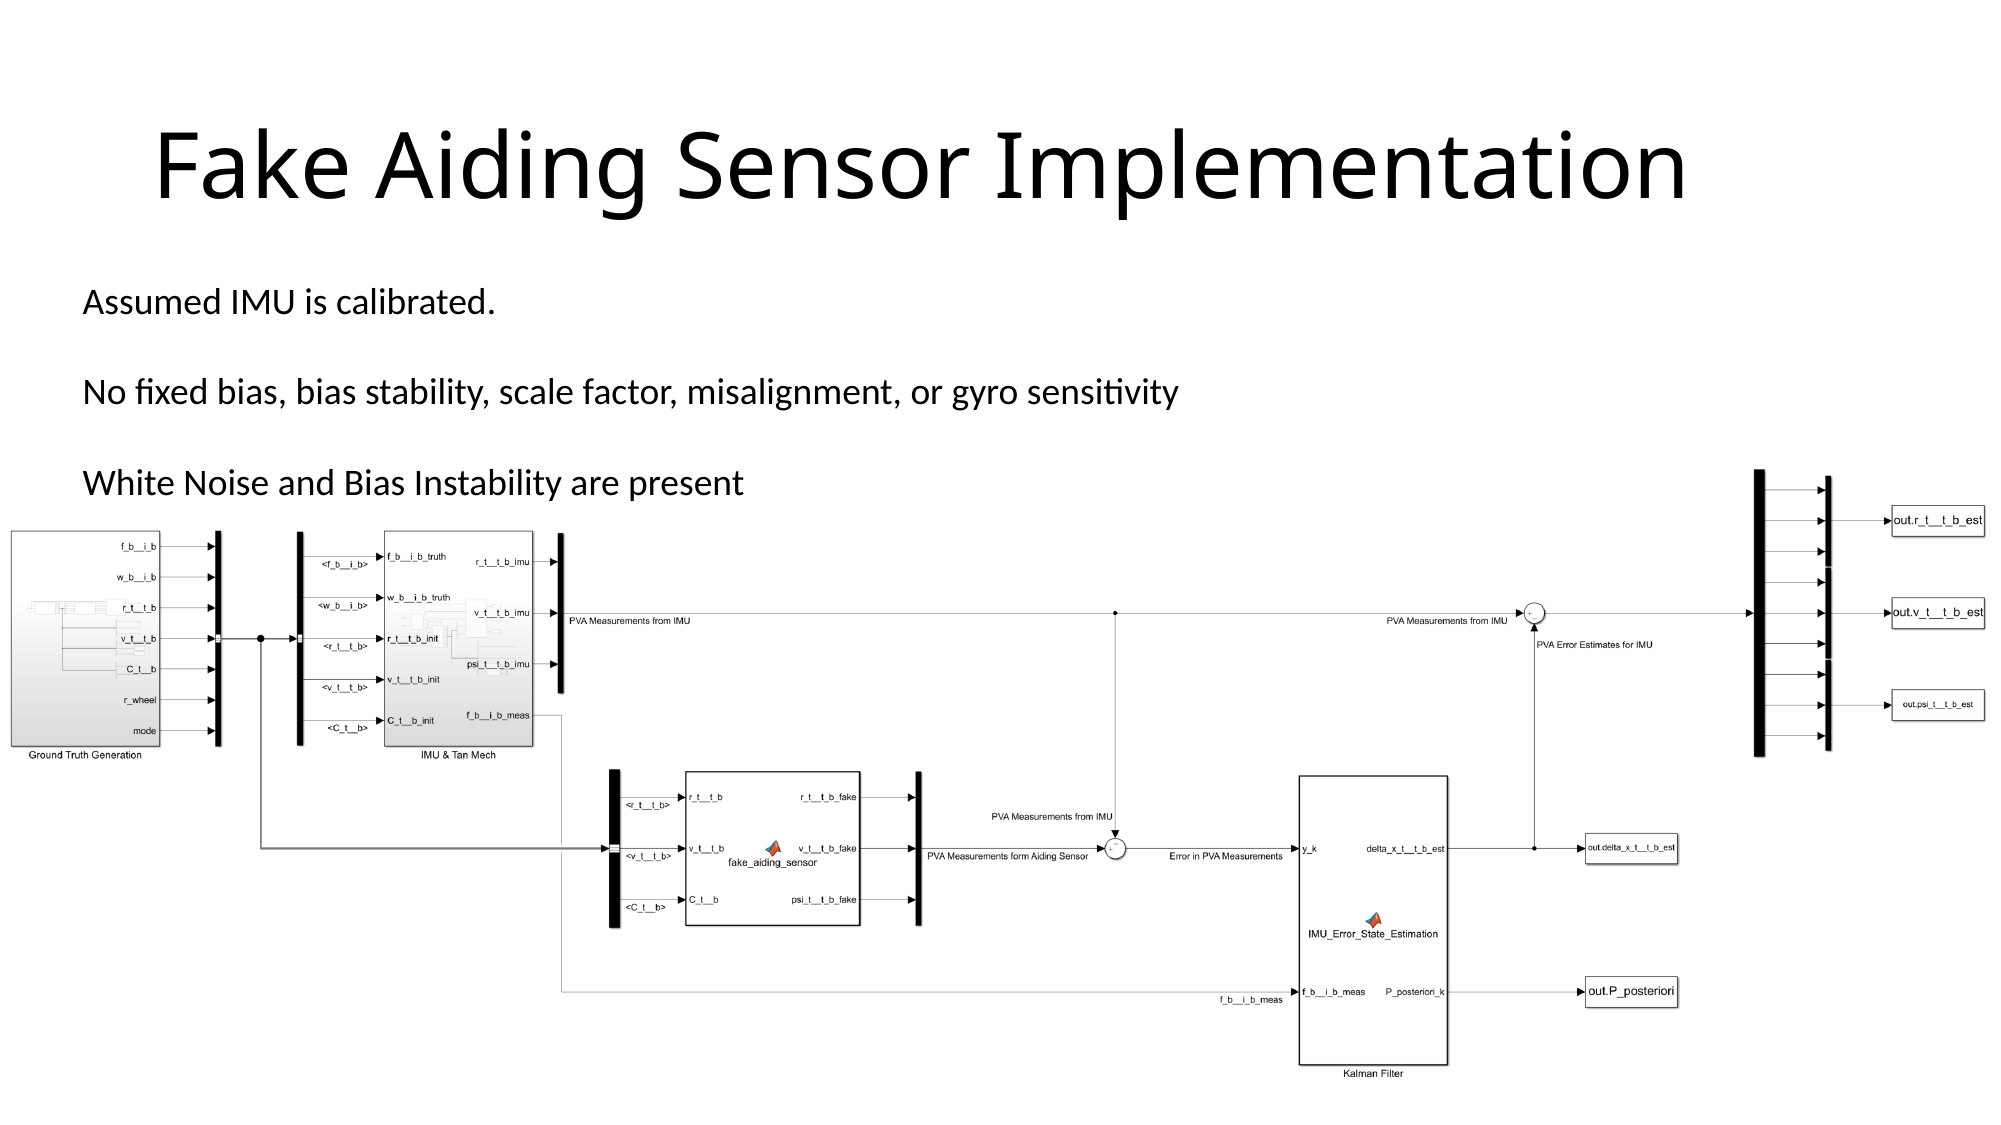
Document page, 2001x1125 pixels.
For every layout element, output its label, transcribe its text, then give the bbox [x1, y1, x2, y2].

title Fake Aiding Sensor Implementation [137, 59, 1863, 278]
text_box Assumed IMU is calibrated. No fixed bias, bias stability, scale factor, misalignment, or gyro sensitivity White Noise and Bias Instability are present [68, 270, 1591, 459]
picture [3, 459, 2000, 1085]
